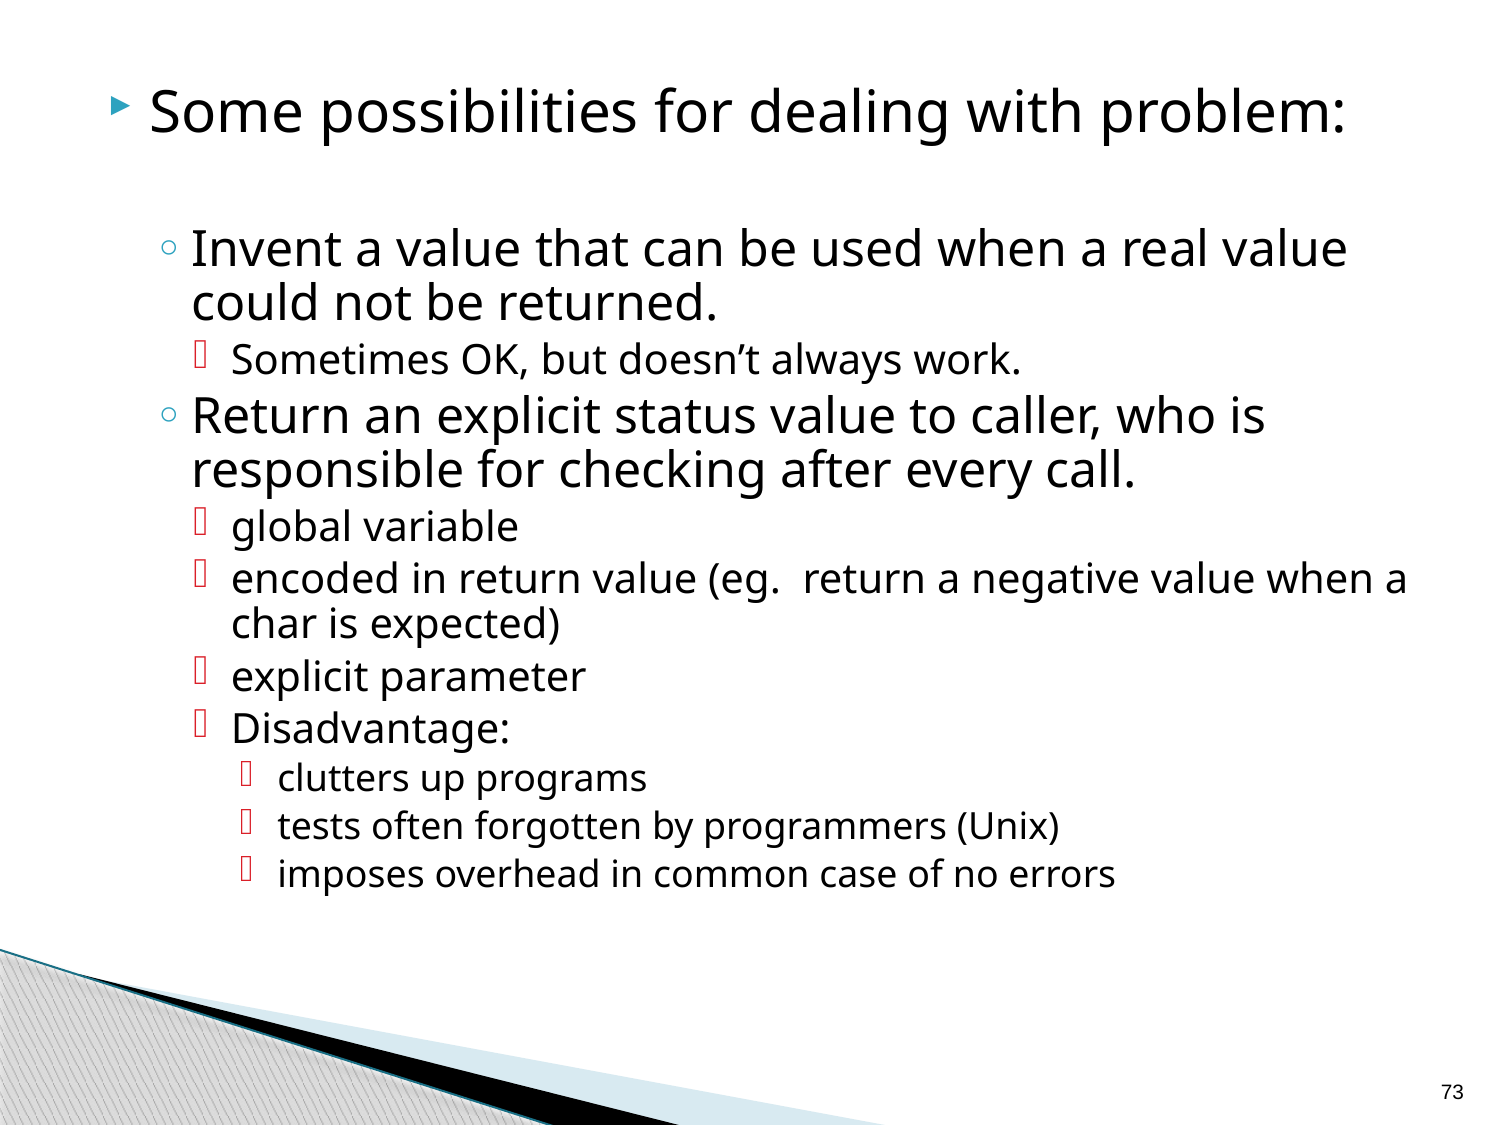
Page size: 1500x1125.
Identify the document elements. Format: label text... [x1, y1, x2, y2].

slide_number 73 [1418, 1051, 1479, 1112]
list Some possibilities for dealing with problem: Invent a value that can be used when a real value could not be returned. Sometimes OK, but doesn’t always work. Return an explicit status value to caller, who is responsible for checking after every call. global variable encoded in return value (eg. return a negative value when a char is expected) explicit parameter Disadvantage: clutters up programs tests often forgotten by programmers (Unix) imposes overhead in common case of no errors [75, 75, 1425, 1075]
